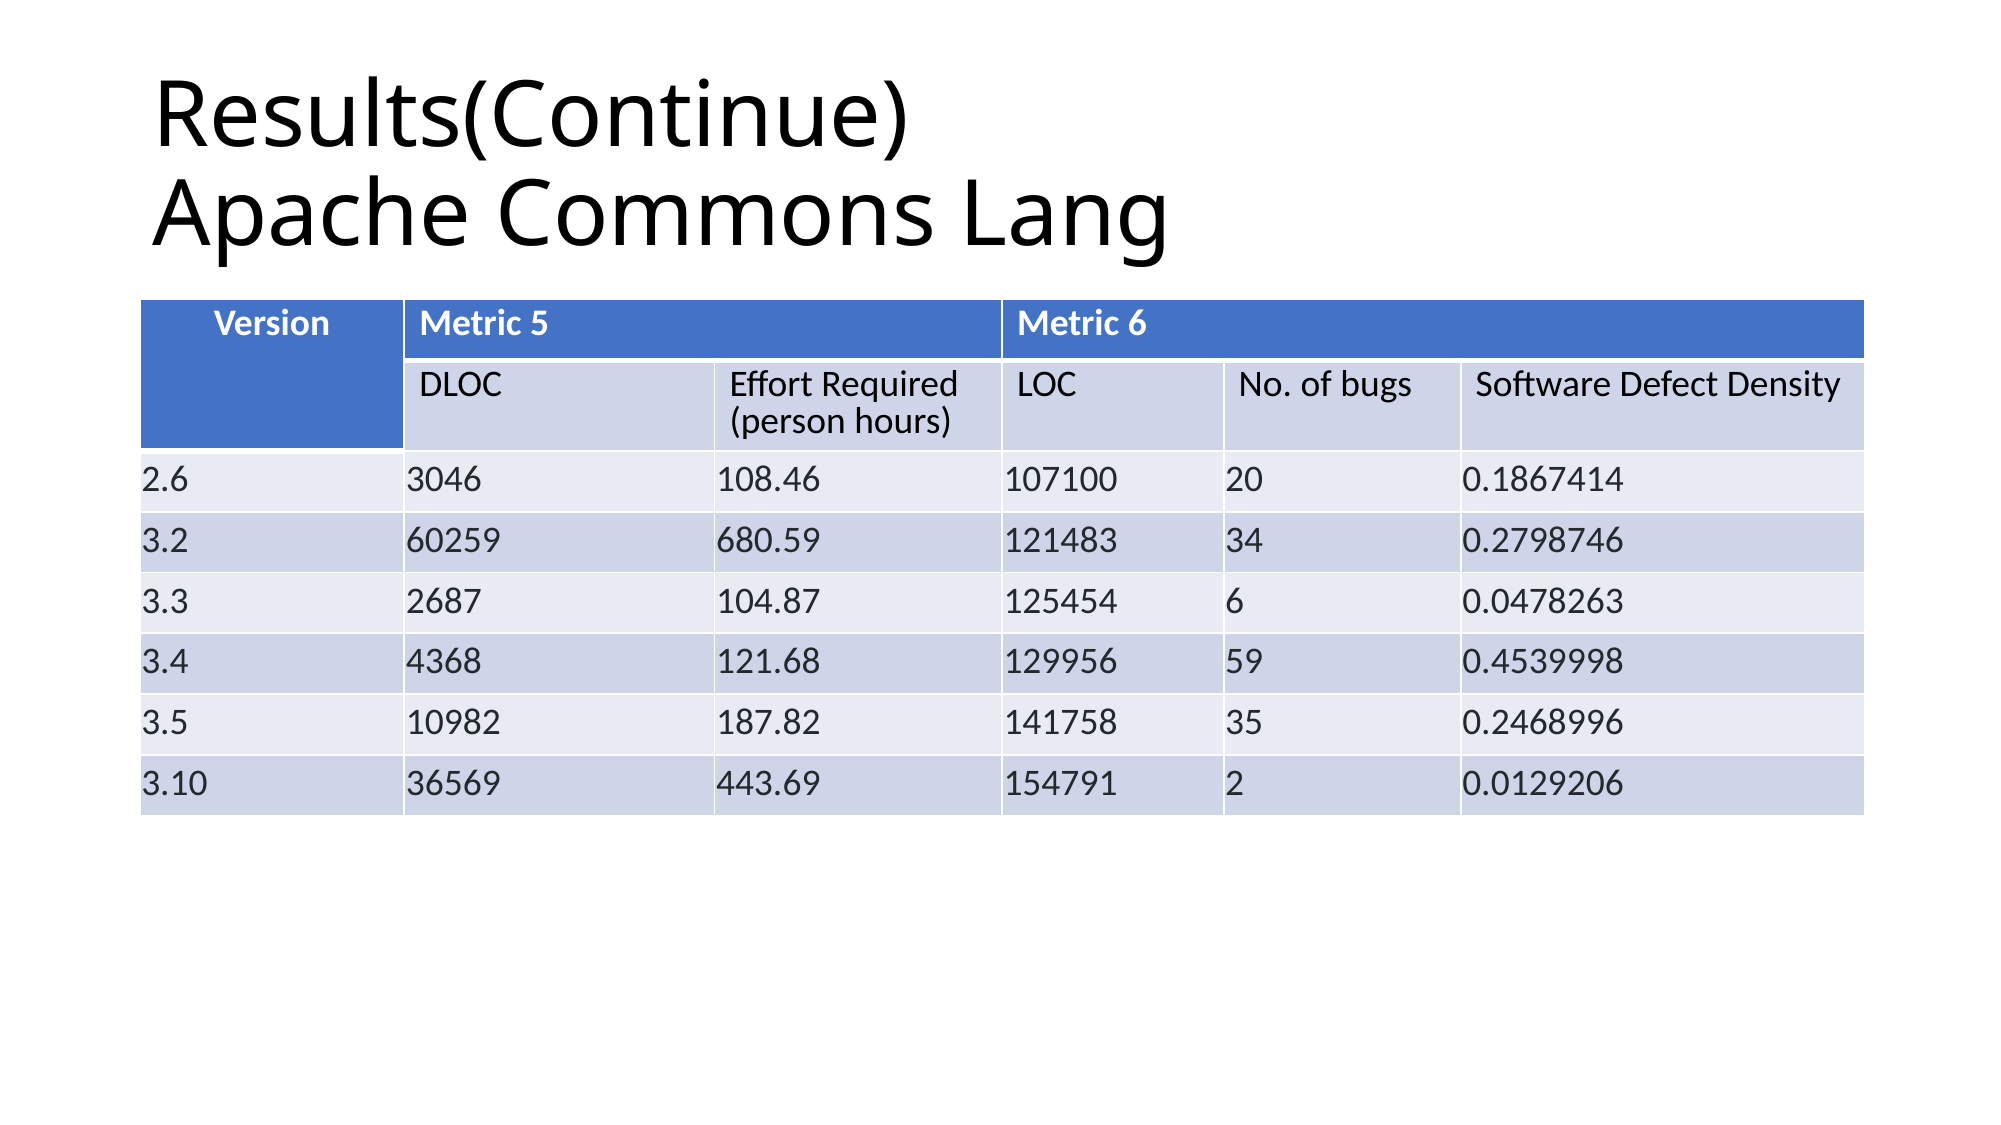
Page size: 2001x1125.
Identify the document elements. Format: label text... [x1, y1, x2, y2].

table_cell 20 [1225, 452, 1460, 511]
table_cell 104.87 [715, 573, 1001, 632]
table_cell 0.2468996 [1462, 695, 1864, 754]
table_cell 3.10 [141, 756, 403, 815]
table_cell LOC [1003, 363, 1223, 450]
table_cell 4368 [405, 634, 714, 693]
table_cell 680.59 [715, 513, 1001, 572]
table_cell 121.68 [715, 634, 1001, 693]
table_cell 121483 [1003, 513, 1223, 572]
table_cell 2 [1225, 756, 1460, 815]
table_cell 107100 [1003, 452, 1223, 511]
table_cell 2687 [405, 573, 714, 632]
table_cell 3.5 [141, 695, 403, 754]
table_cell 34 [1225, 513, 1460, 572]
table_cell 59 [1225, 634, 1460, 693]
table_cell 3.4 [141, 634, 403, 693]
table_cell 10982 [405, 695, 714, 754]
table_cell 35 [1225, 695, 1460, 754]
table_cell 141758 [1003, 695, 1223, 754]
table_cell 0.0478263 [1462, 573, 1864, 632]
table_cell 154791 [1003, 756, 1223, 815]
table_header Metric 5 [405, 300, 1001, 358]
table_cell 60259 [405, 513, 714, 572]
table_cell 0.2798746 [1462, 513, 1864, 572]
table_cell 3.3 [141, 573, 403, 632]
table_cell 6 [1225, 573, 1460, 632]
table_cell 3.2 [141, 513, 403, 572]
table_cell 125454 [1003, 573, 1223, 632]
table_cell 108.46 [715, 452, 1001, 511]
table_cell 187.82 [715, 695, 1001, 754]
table_cell Software Defect Density [1462, 363, 1864, 450]
title Results(Continue) Apache Commons Lang [137, 57, 1863, 276]
table_cell 443.69 [715, 756, 1001, 815]
table_cell Effort Required (person hours) [715, 363, 1001, 450]
table_header Metric 6 [1003, 300, 1864, 358]
table_cell 0.1867414 [1462, 452, 1864, 511]
table_header Version [141, 300, 403, 448]
table_cell 36569 [405, 756, 714, 815]
table_cell 3046 [405, 452, 714, 511]
table_cell No. of bugs [1225, 363, 1460, 450]
table_cell 0.0129206 [1462, 756, 1864, 815]
table_cell 2.6 [141, 454, 403, 511]
table_cell 129956 [1003, 634, 1223, 693]
table_cell 0.4539998 [1462, 634, 1864, 693]
table_cell DLOC [405, 363, 714, 450]
